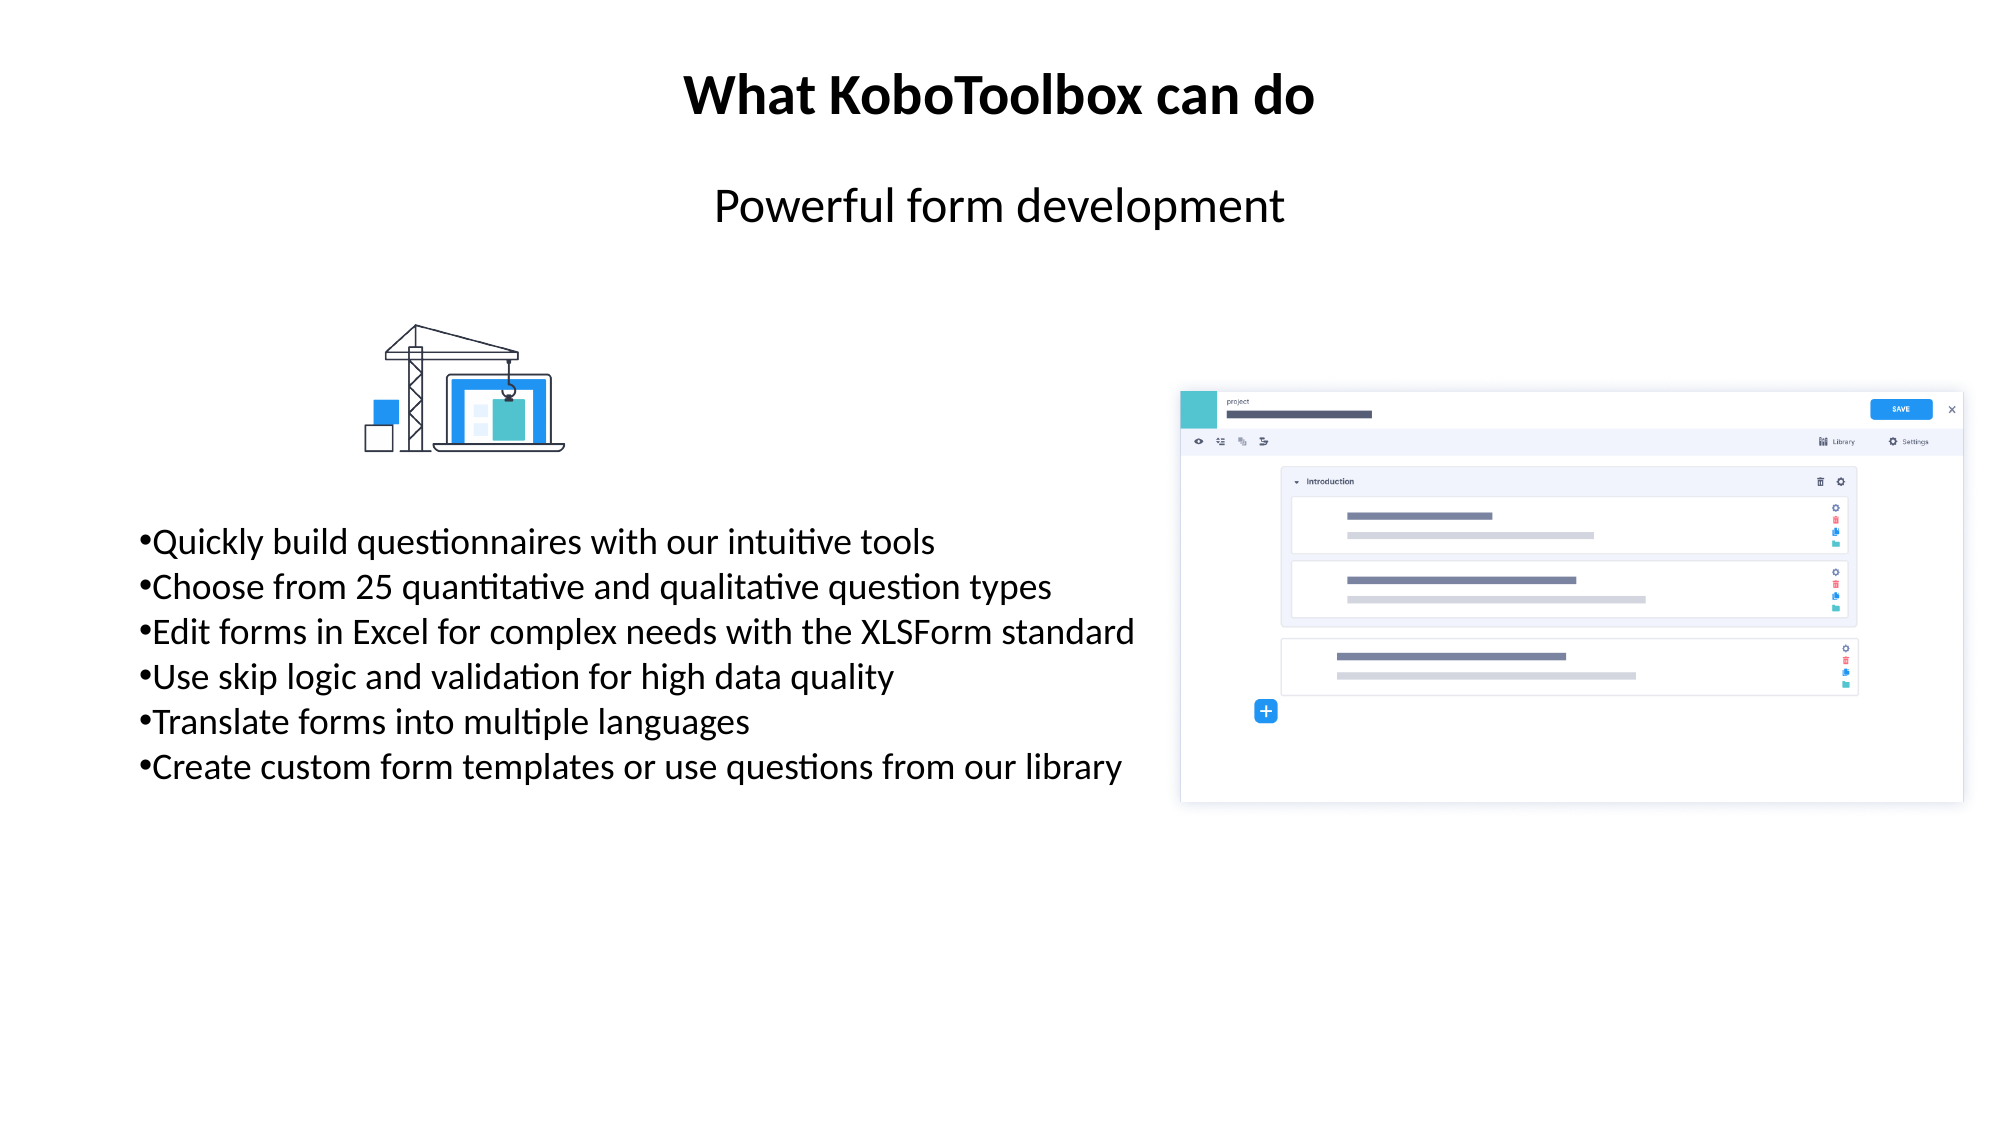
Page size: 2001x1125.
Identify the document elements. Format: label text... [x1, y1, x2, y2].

text_box What KoboToolbox can do [0, 49, 2000, 134]
text_box Quickly build questionnaires with our intuitive tools Choose from 25 quantitative and qualitative question types Edit forms in Excel for complex needs with the XLSForm standard Use skip logic and validation for high data quality Translate forms into multiple languages Create custom form templates or use questions from our library [124, 509, 1150, 795]
picture [353, 275, 578, 502]
text_box Powerful form development [0, 164, 2000, 240]
picture [1150, 254, 1992, 939]
